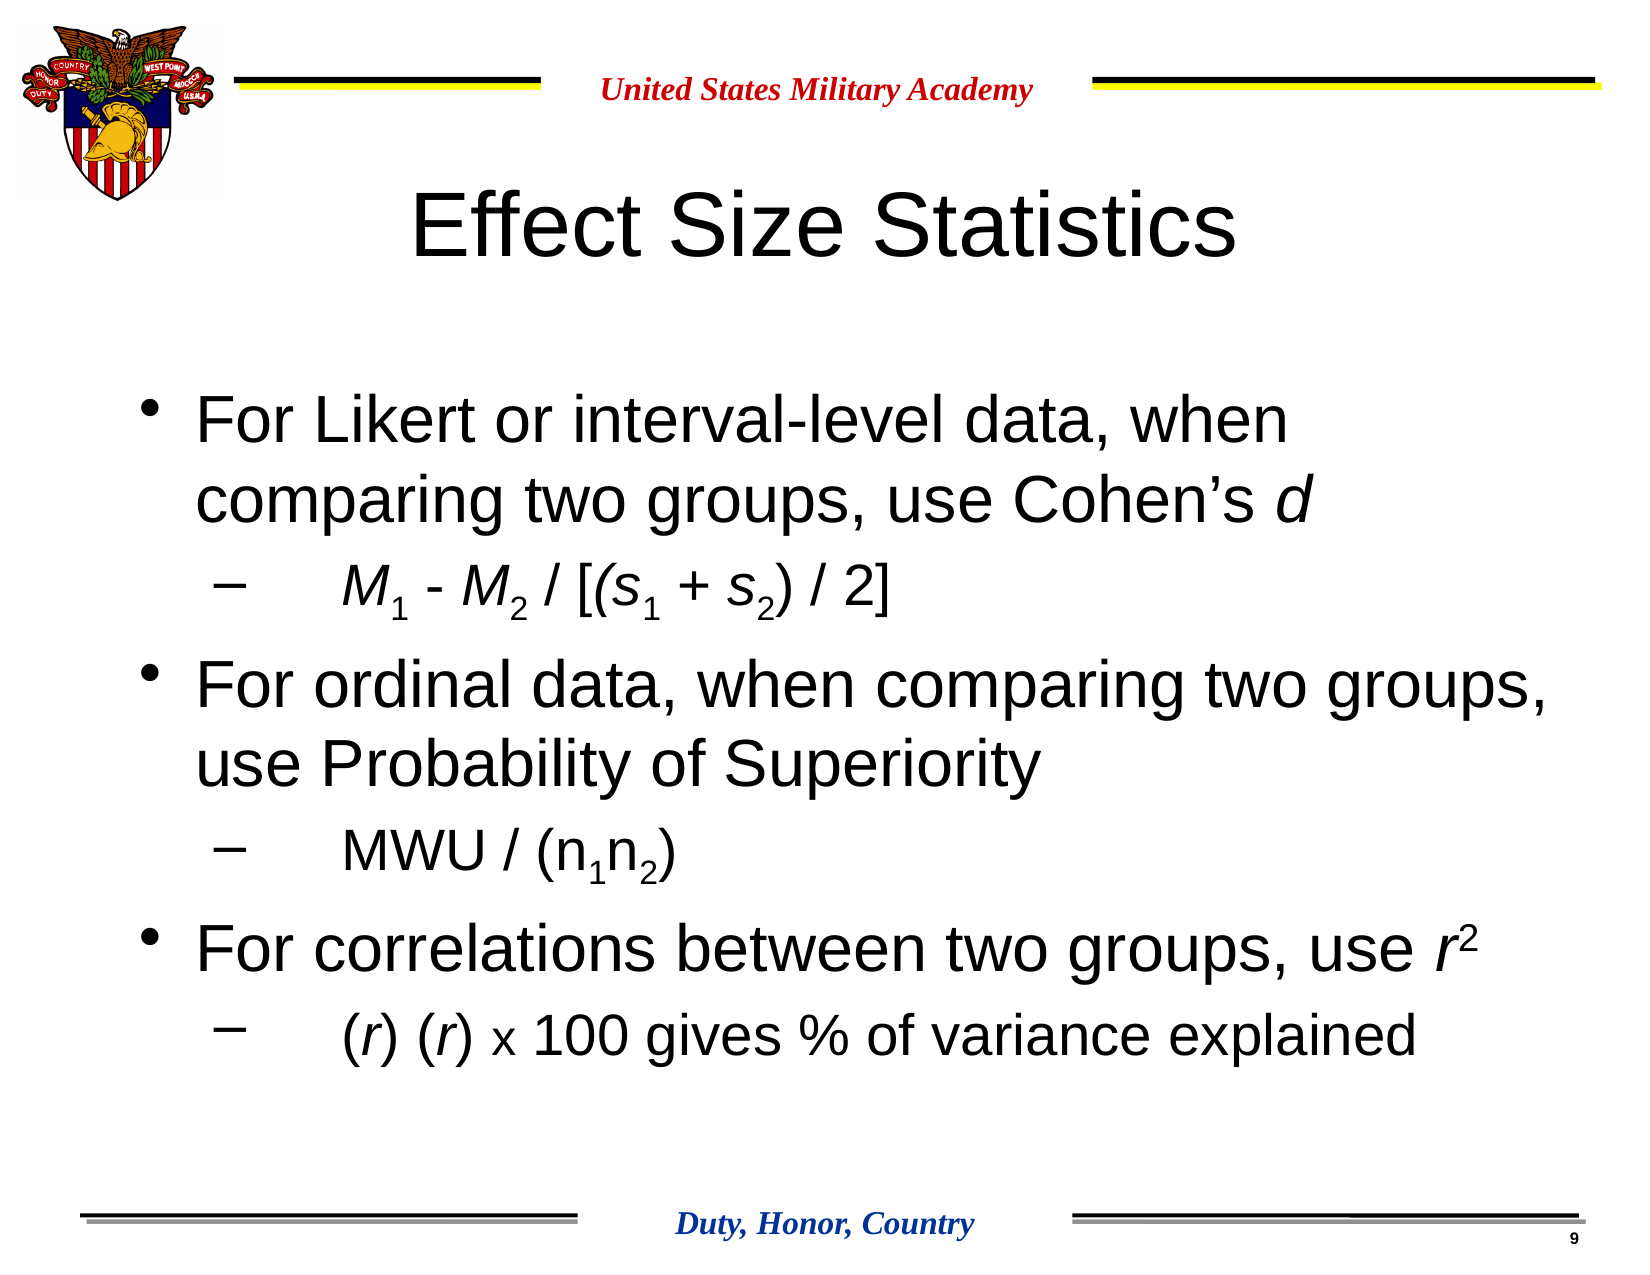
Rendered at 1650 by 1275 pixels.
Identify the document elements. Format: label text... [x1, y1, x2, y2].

title Effect Size Statistics [123, 113, 1527, 326]
list For Likert or interval-level data, when comparing two groups, use Cohen’s d M1 - M2 / [(s1 + s2) / 2] For ordinal data, when comparing two groups, use Probability of Superiority MWU / (n1n2) For correlations between two groups, use r2 (r) (r) x 100 gives % of variance explained [123, 367, 1576, 1134]
